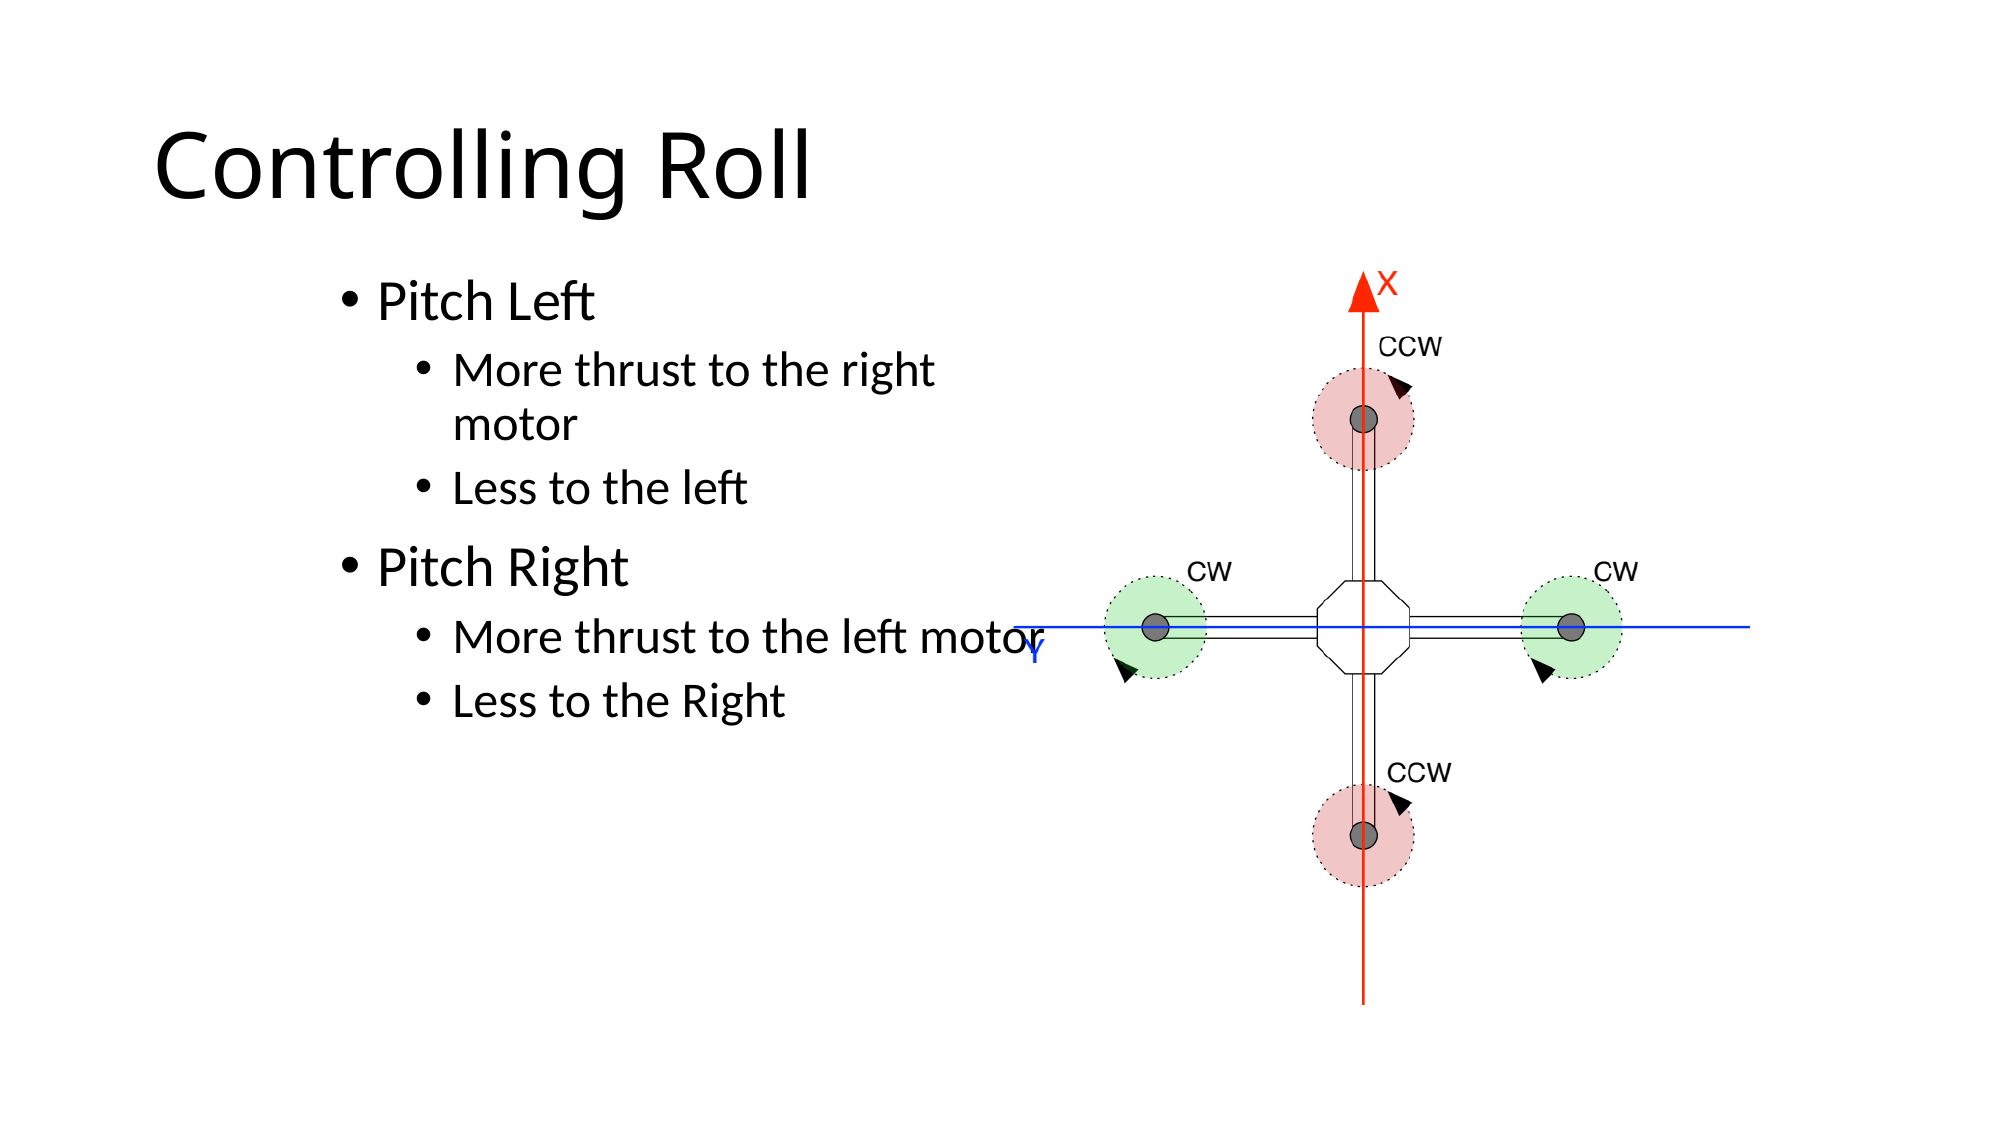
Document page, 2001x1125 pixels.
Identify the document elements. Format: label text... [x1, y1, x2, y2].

list Pitch Left More thrust to the right motor Less to the left Pitch Right More thrust to the left motor Less to the Right [324, 262, 1010, 1005]
picture [1010, 250, 1750, 1005]
title Controlling Roll [137, 59, 1863, 278]
